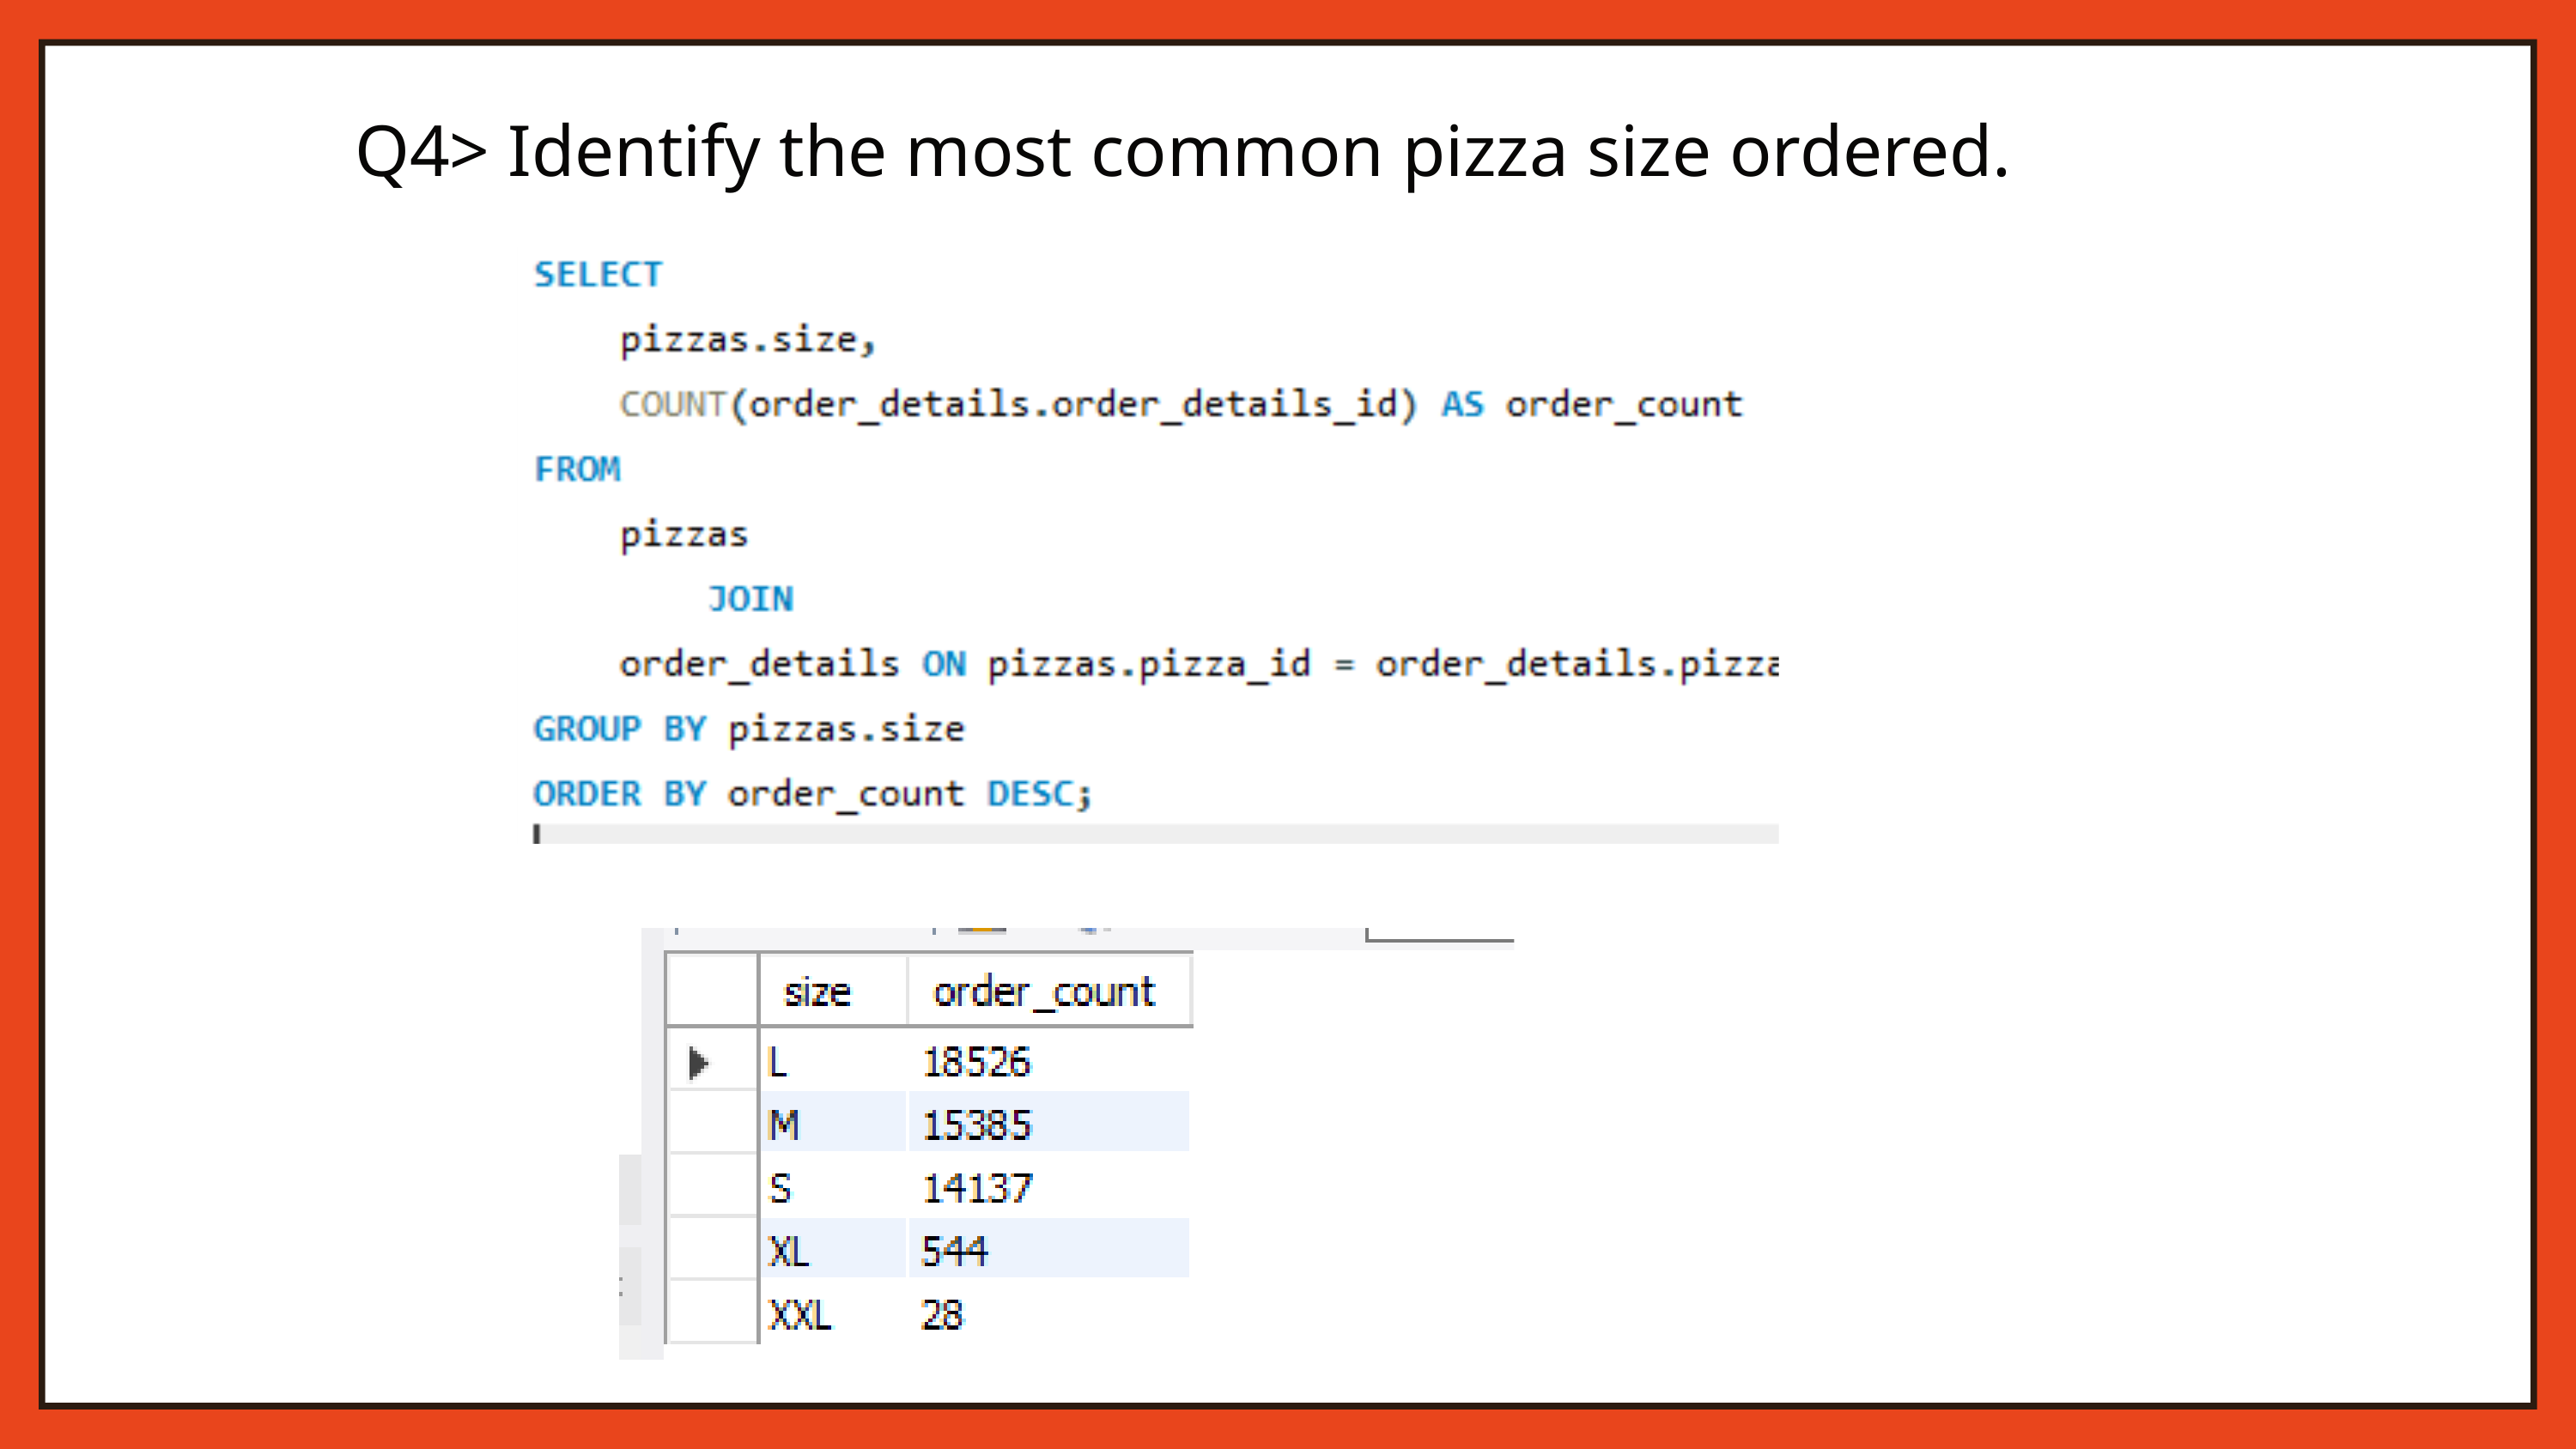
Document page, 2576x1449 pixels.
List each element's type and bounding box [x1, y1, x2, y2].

text_box [38, 39, 2537, 1410]
